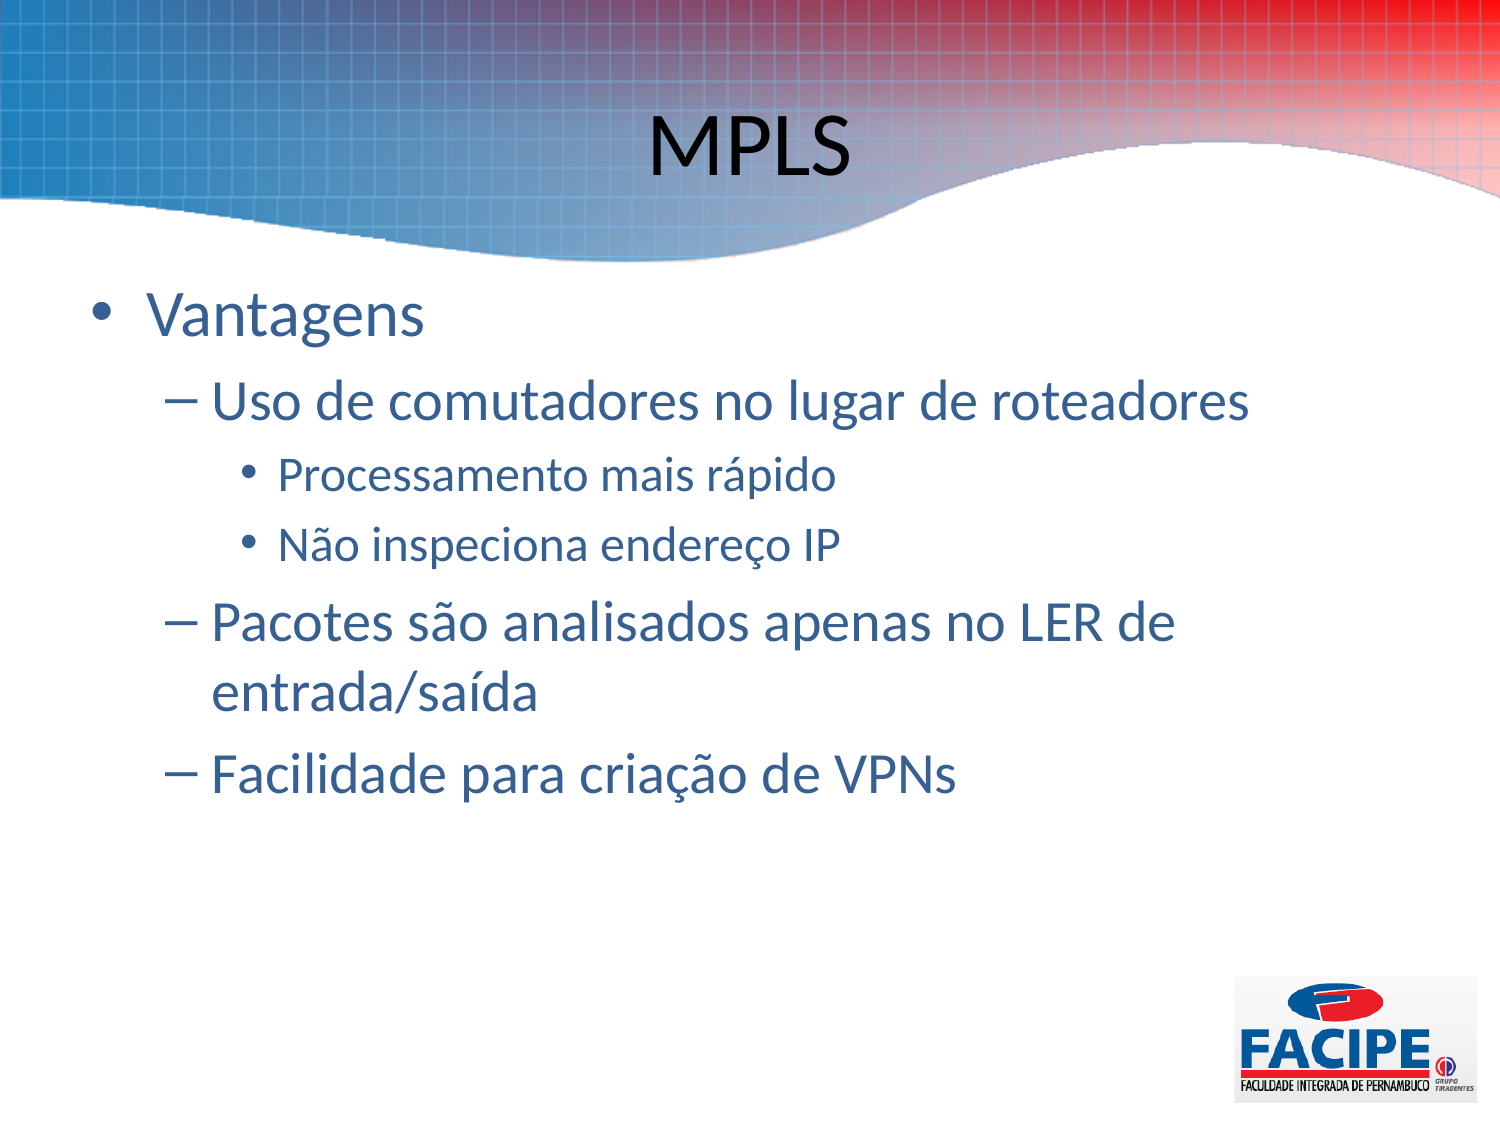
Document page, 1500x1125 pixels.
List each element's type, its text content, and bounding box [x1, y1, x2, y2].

picture [1234, 976, 1478, 1103]
title MPLS [74, 44, 1426, 233]
picture [0, 0, 1500, 270]
list Vantagens Uso de comutadores no lugar de roteadores Processamento mais rápido Não inspeciona endereço IP Pacotes são analisados apenas no LER de entrada/saída Facilidade para criação de VPNs [74, 262, 1426, 1006]
